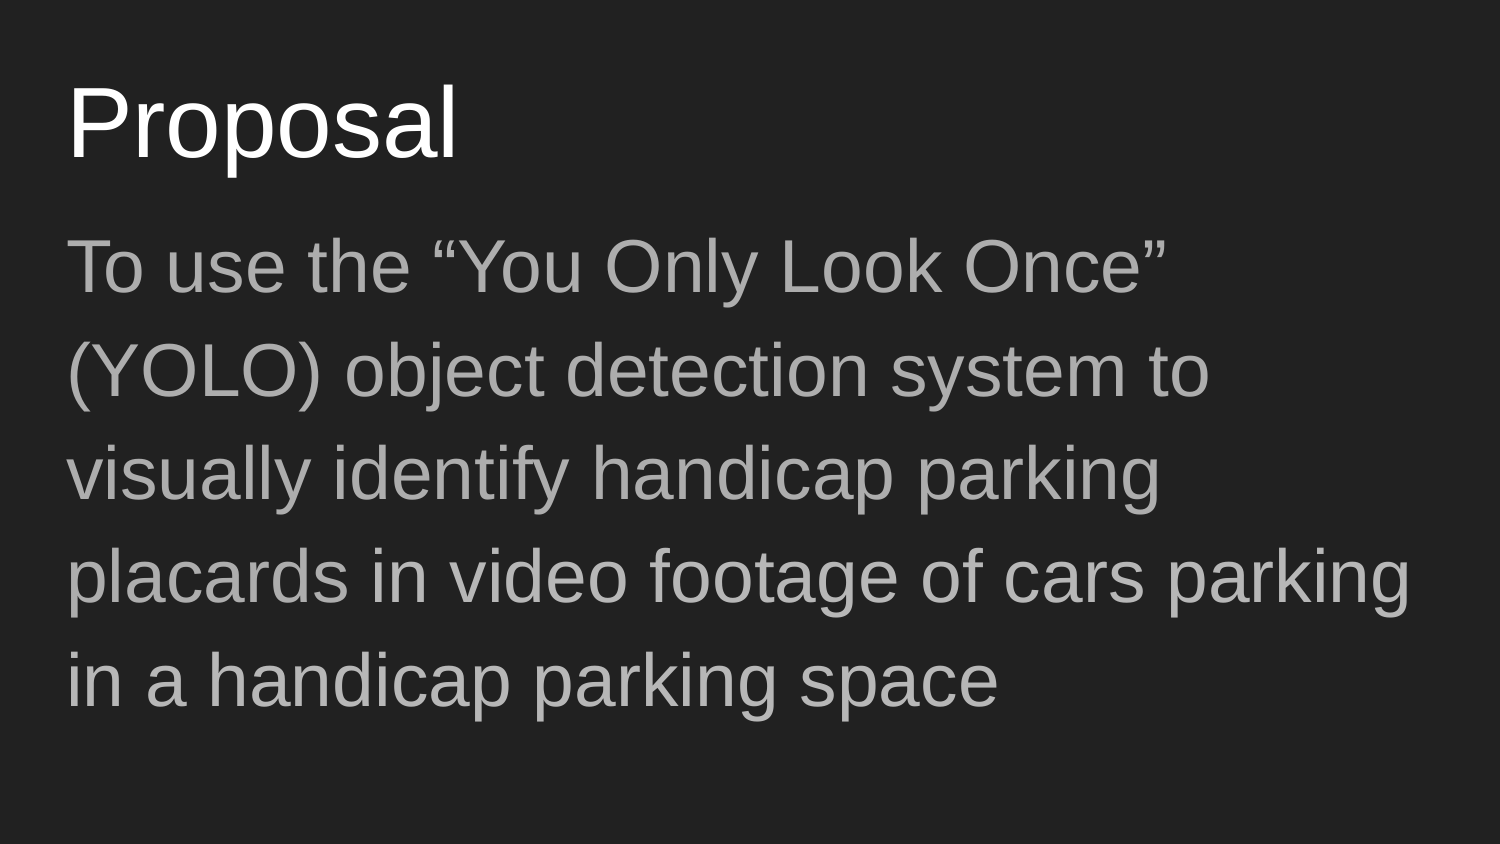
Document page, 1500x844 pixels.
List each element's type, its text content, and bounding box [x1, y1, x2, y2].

title Proposal [51, 42, 1449, 137]
list To use the “You Only Look Once” (YOLO) object detection system to visually identify handicap parking placards in video footage of cars parking in a handicap parking space [51, 189, 1449, 750]
